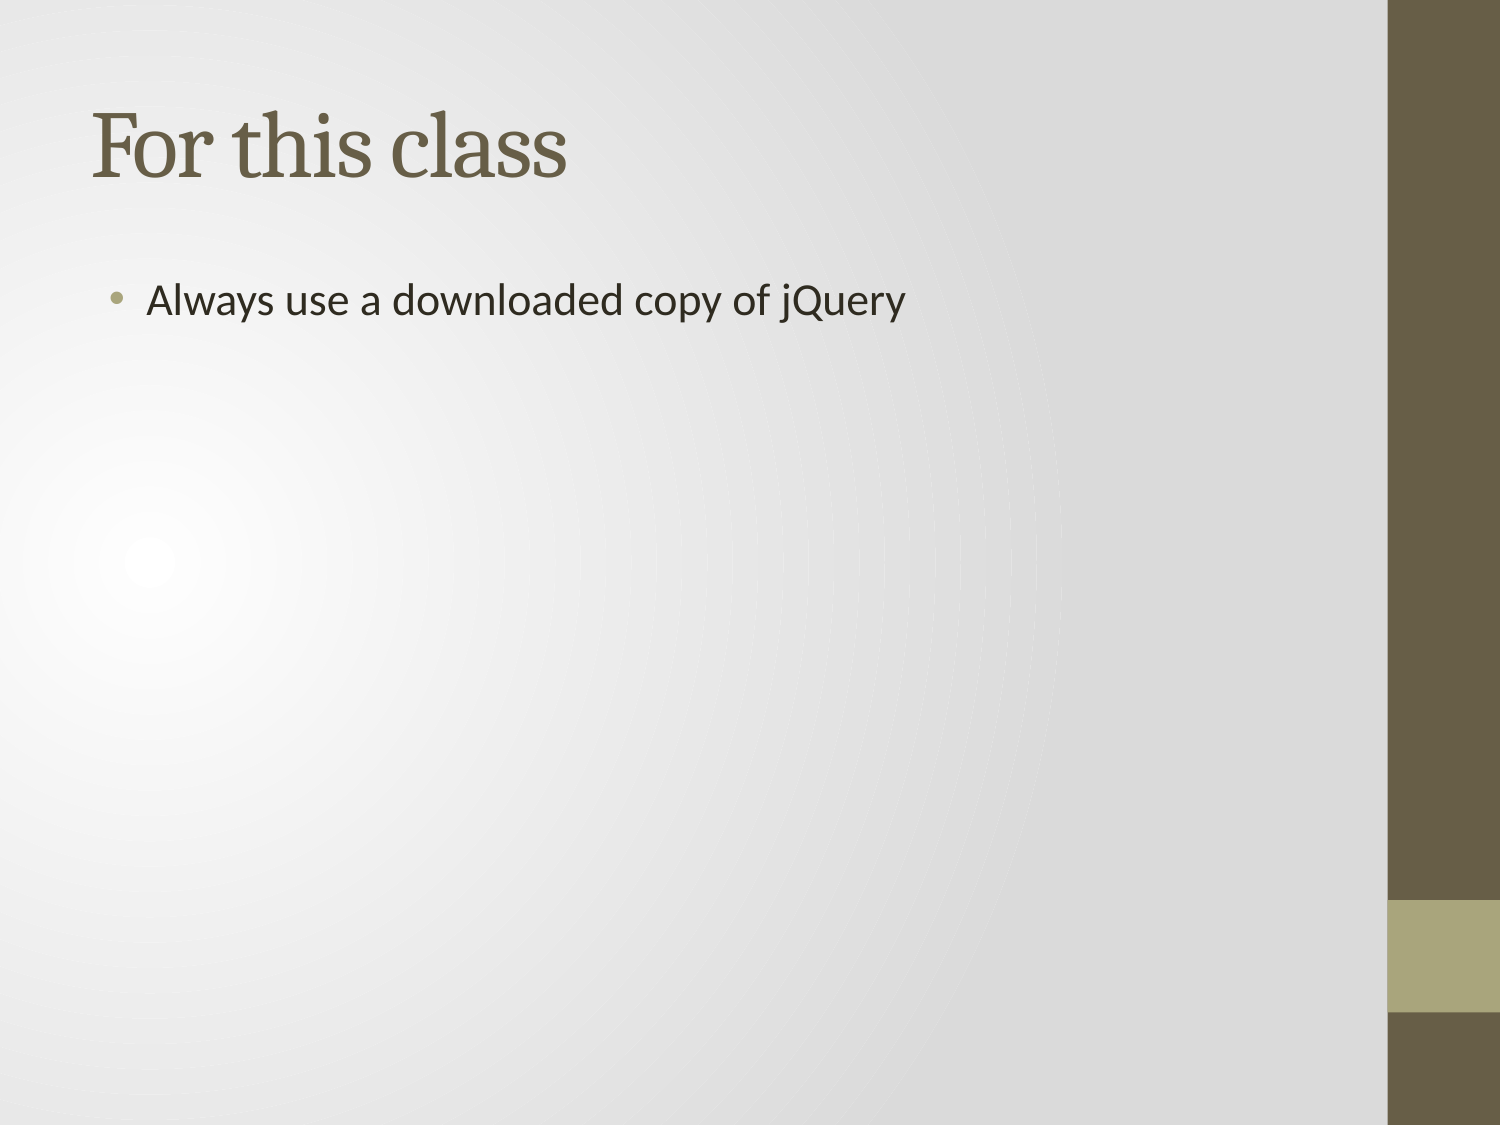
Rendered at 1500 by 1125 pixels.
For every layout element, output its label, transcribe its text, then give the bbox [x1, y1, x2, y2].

list Always use a downloaded copy of jQuery [75, 262, 1325, 1050]
title For this class [75, 45, 1325, 233]
